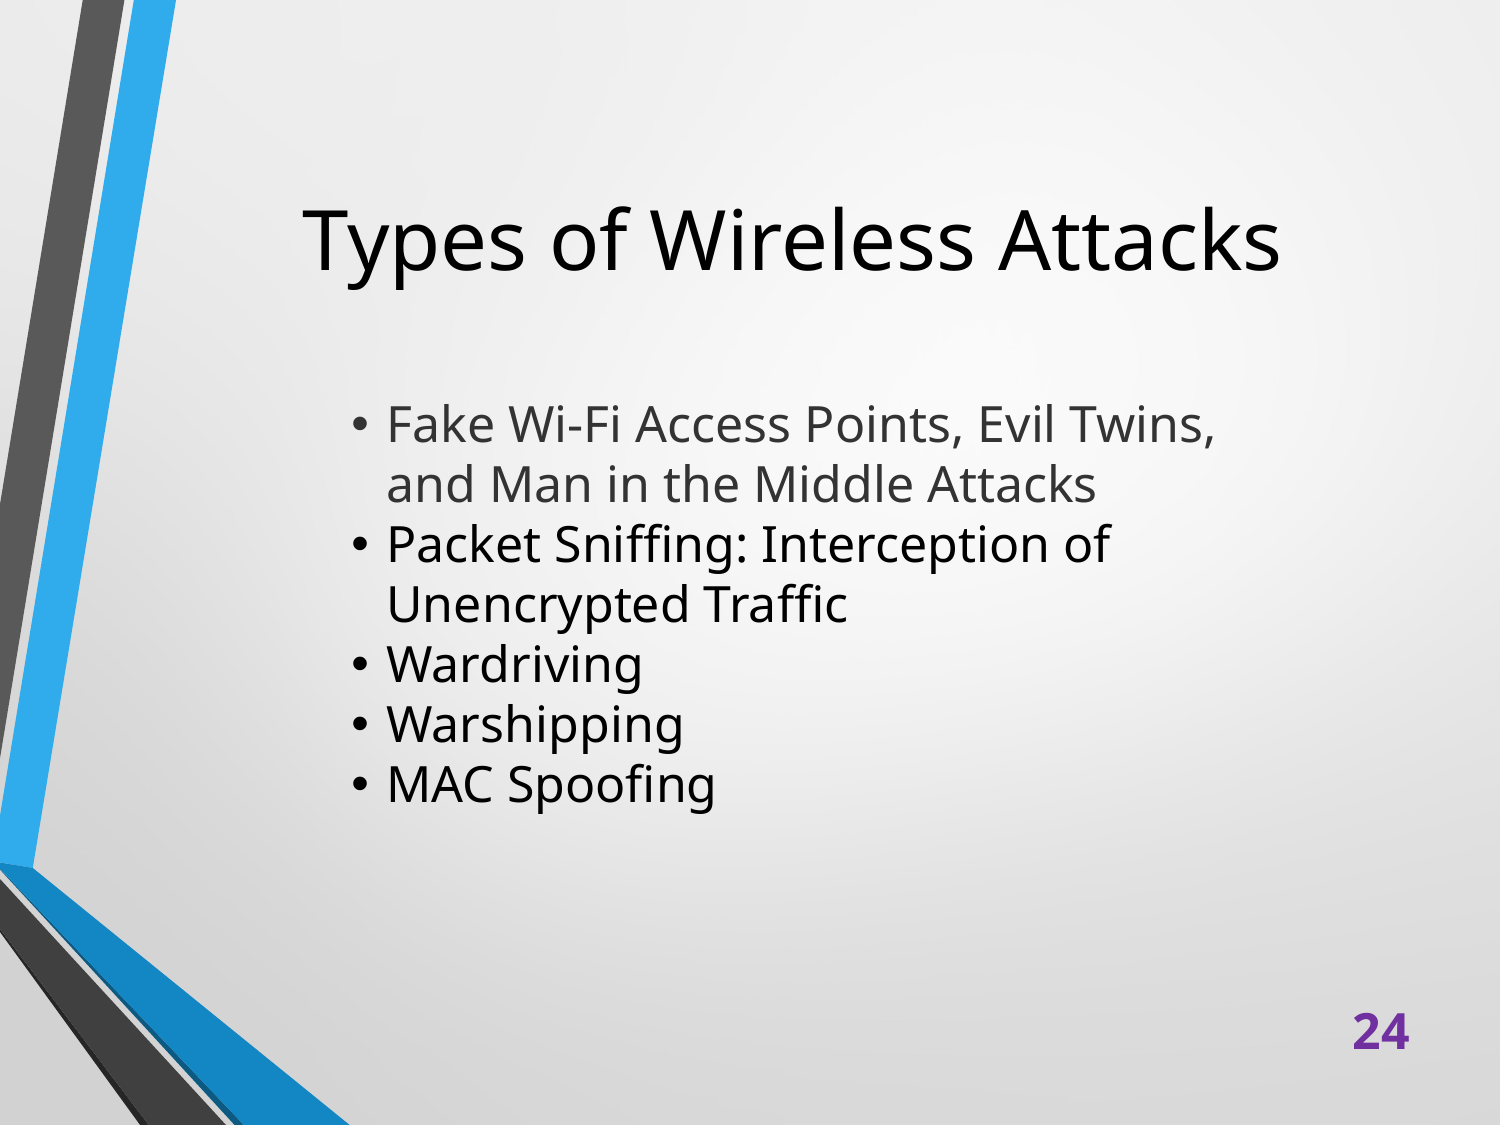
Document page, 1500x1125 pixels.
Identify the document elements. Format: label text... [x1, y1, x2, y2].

text_box Fake Wi-Fi Access Points, Evil Twins, and Man in the Middle Attacks Packet Sniffing: Interception of Unencrypted Traffic Wardriving Warshipping MAC Spoofing [336, 385, 1282, 854]
slide_number 24 [1328, 1003, 1425, 1064]
title Types of Wireless Attacks [161, 75, 1425, 400]
